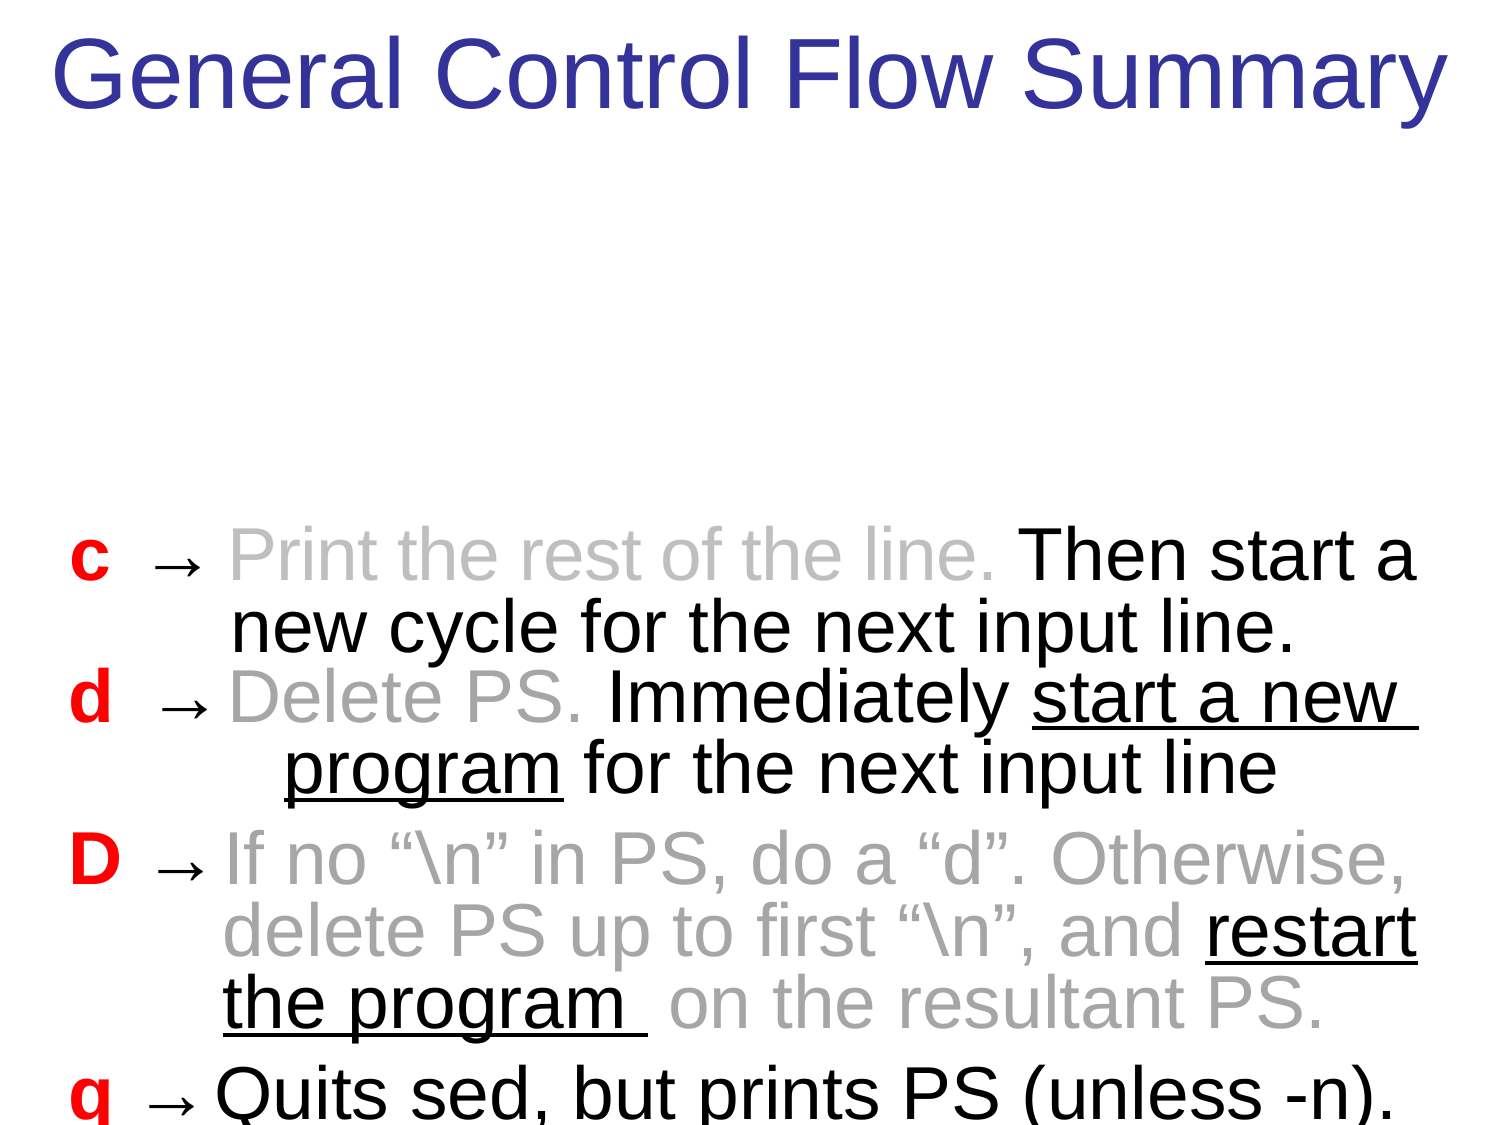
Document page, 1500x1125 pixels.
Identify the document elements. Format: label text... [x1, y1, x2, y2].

title General Control Flow Summary [0, 0, 1500, 138]
list d → Delete PS. Immediately start a new program for the next input line D → If no “\n” in PS, do a “d”. Otherwise, delete PS up to first “\n”, and restart the program on the resultant PS. q → Quits sed, but prints PS (unless -n). [52, 669, 1451, 1125]
text_box c → Print the rest of the line. Then start a new cycle for the next input line. [47, 515, 1495, 669]
